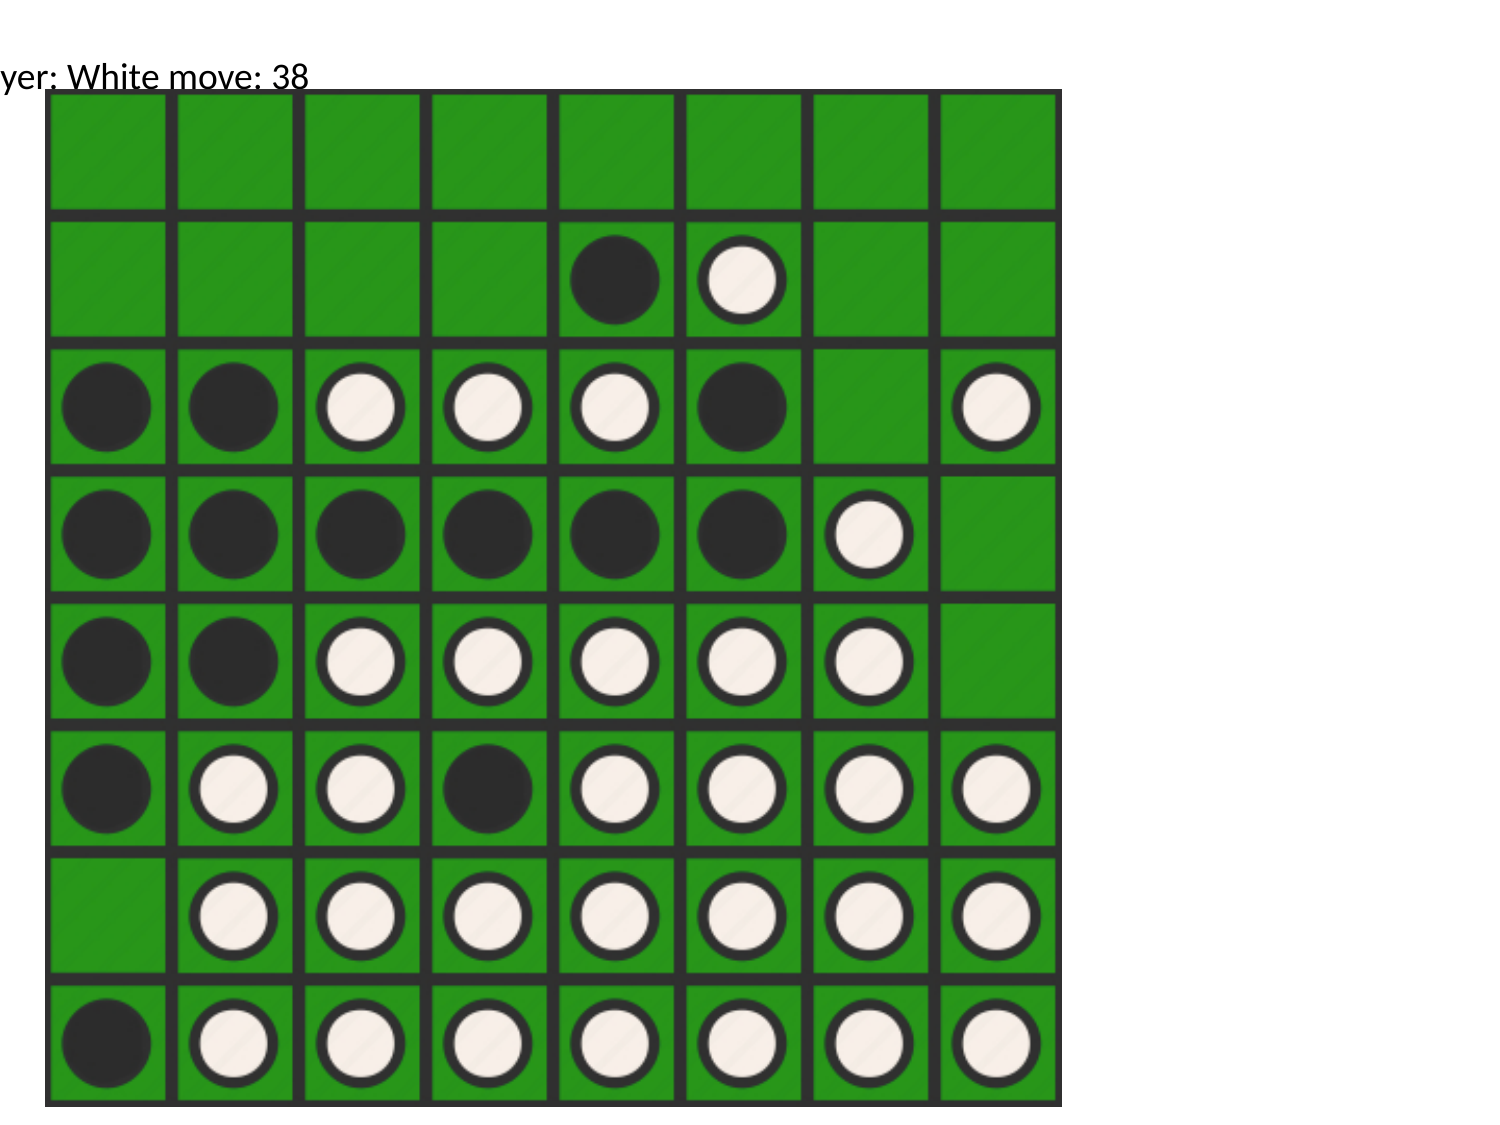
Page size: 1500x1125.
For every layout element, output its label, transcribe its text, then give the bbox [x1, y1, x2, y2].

picture [44, 89, 1062, 1107]
text_box turn: 42 player: White move: 38 [0, 44, 325, 105]
